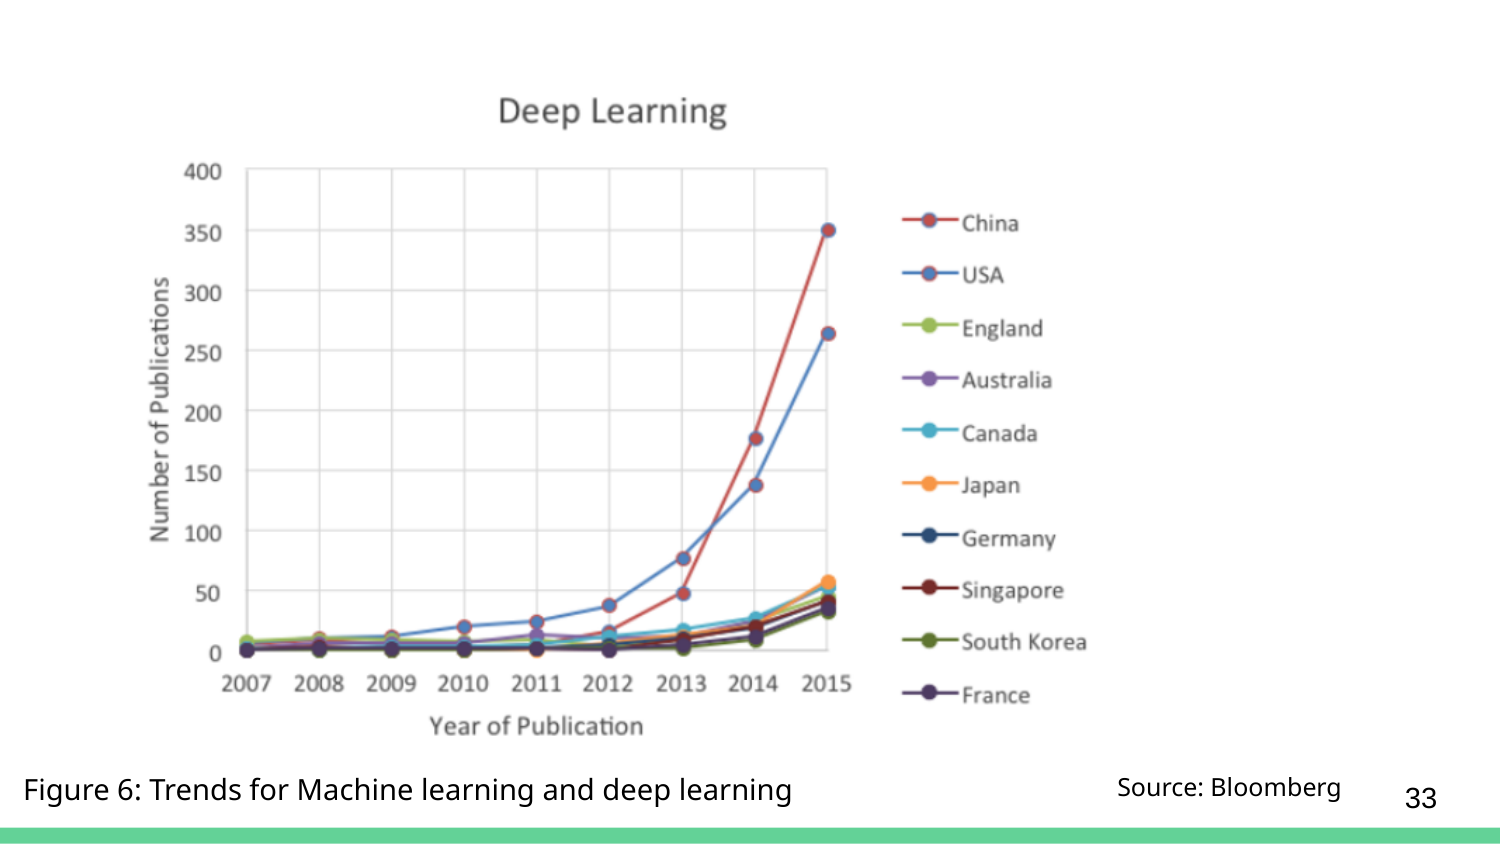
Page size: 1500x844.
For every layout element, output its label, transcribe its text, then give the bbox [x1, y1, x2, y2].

text_box Source: Bloomberg [1102, 763, 1358, 809]
picture [50, 72, 1158, 765]
slide_number 33 [1389, 764, 1480, 830]
text_box Figure 6: Trends for Machine learning and deep learning [8, 763, 809, 814]
